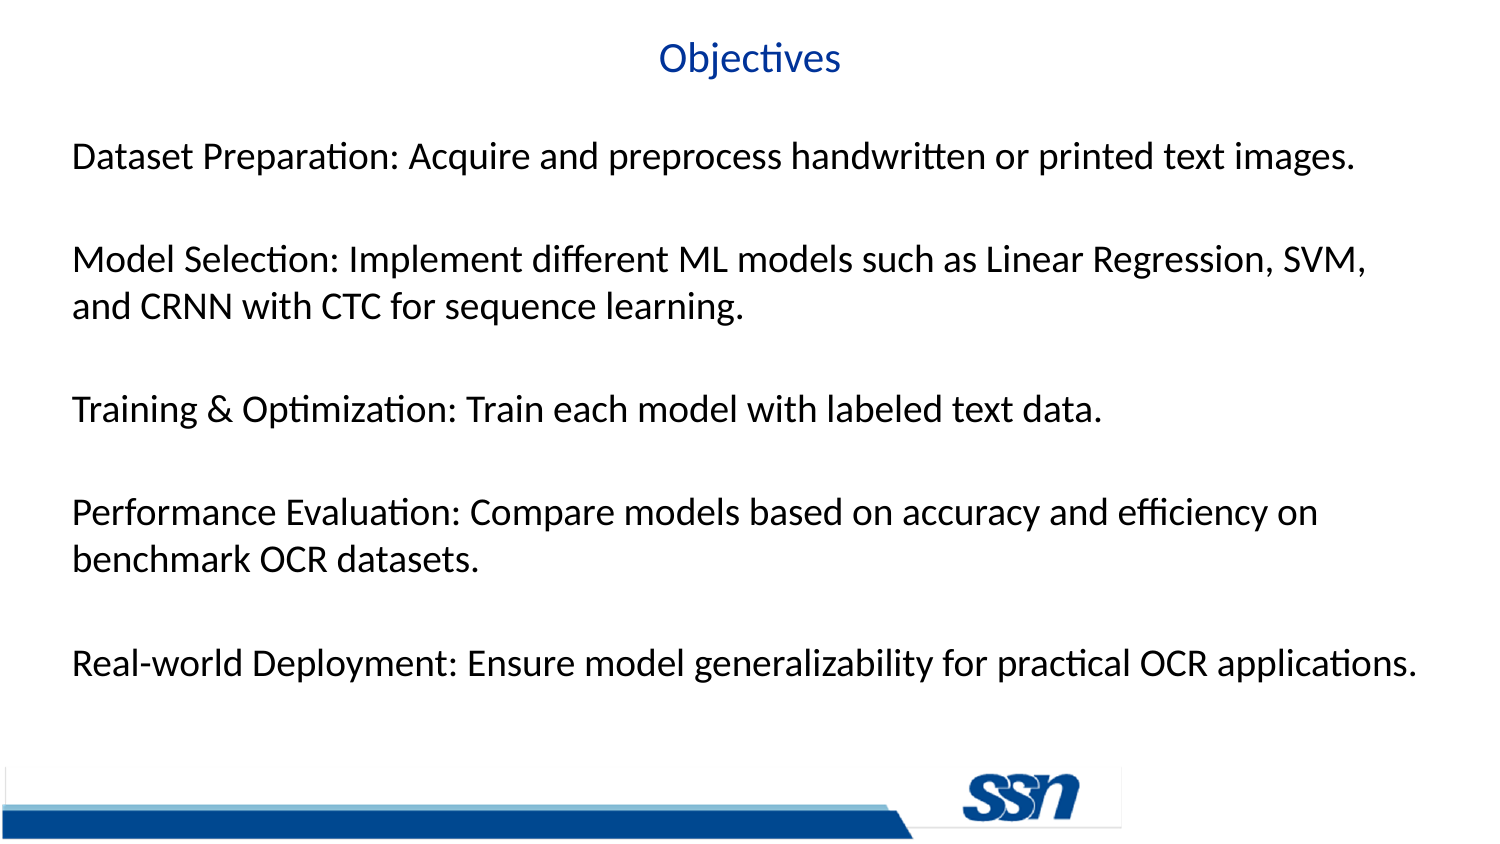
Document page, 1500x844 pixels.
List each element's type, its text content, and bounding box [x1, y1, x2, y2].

title Objectives [75, 0, 1425, 89]
list Dataset Preparation: Acquire and preprocess handwritten or printed text images. Model Selection: Implement different ML models such as Linear Regression, SVM, and CRNN with CTC for sequence learning. Training & Optimization: Train each model with labeled text data. Performance Evaluation: Compare models based on accuracy and efficiency on benchmark OCR datasets. Real-world Deployment: Ensure model generalizability for practical OCR applications. [56, 122, 1444, 733]
picture [0, 764, 1125, 842]
